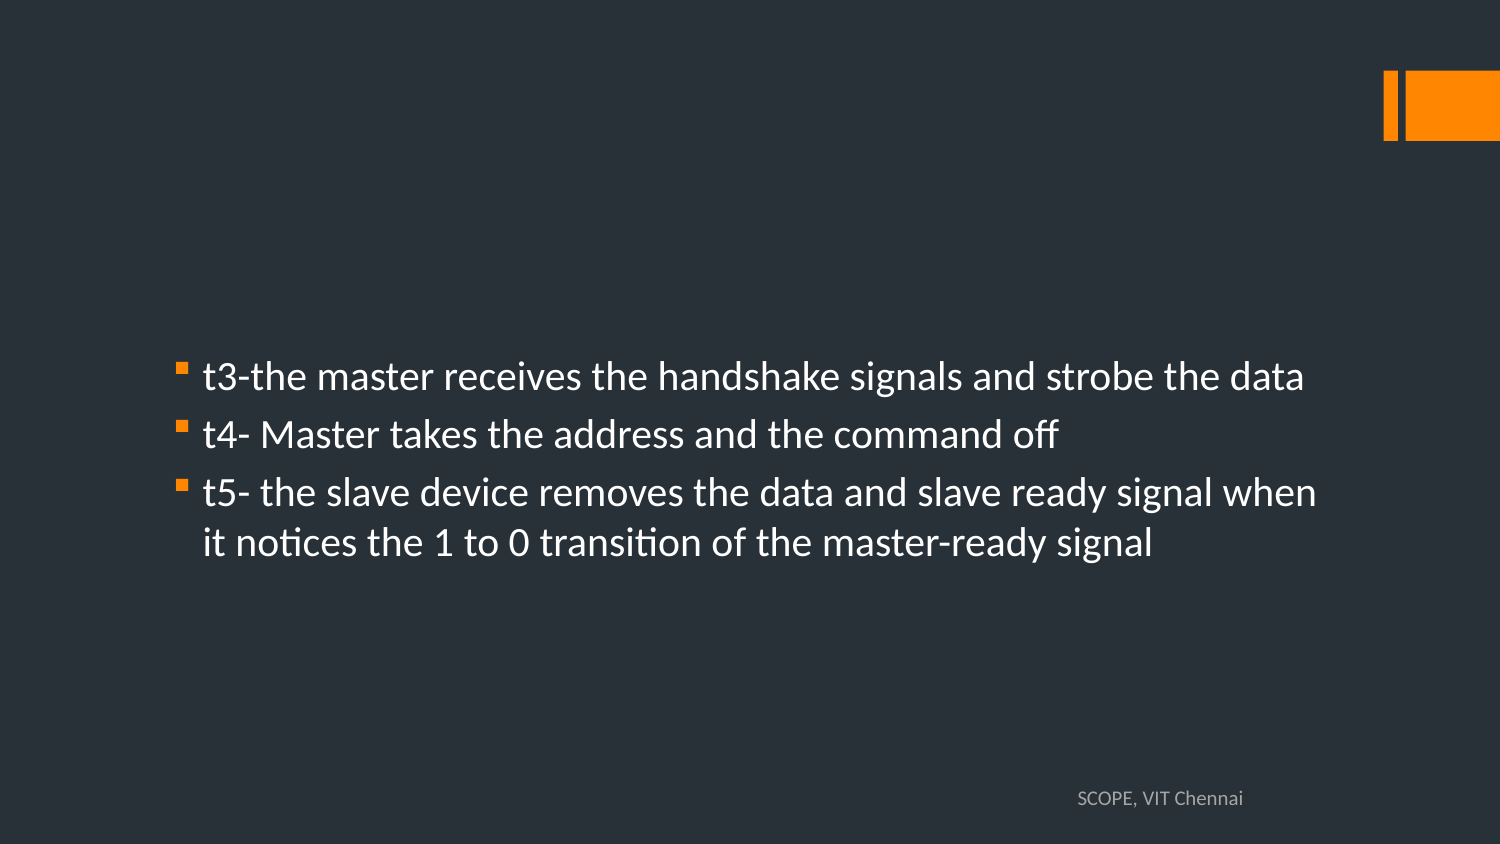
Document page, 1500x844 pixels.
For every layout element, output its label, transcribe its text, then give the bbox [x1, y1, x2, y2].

footer SCOPE, VIT Chennai [1062, 784, 1431, 822]
list t3-the master receives the handshake signals and strobe the data t4- Master takes the address and the command off t5- the slave device removes the data and slave ready signal when it notices the 1 to 0 transition of the master-ready signal [150, 340, 1350, 777]
